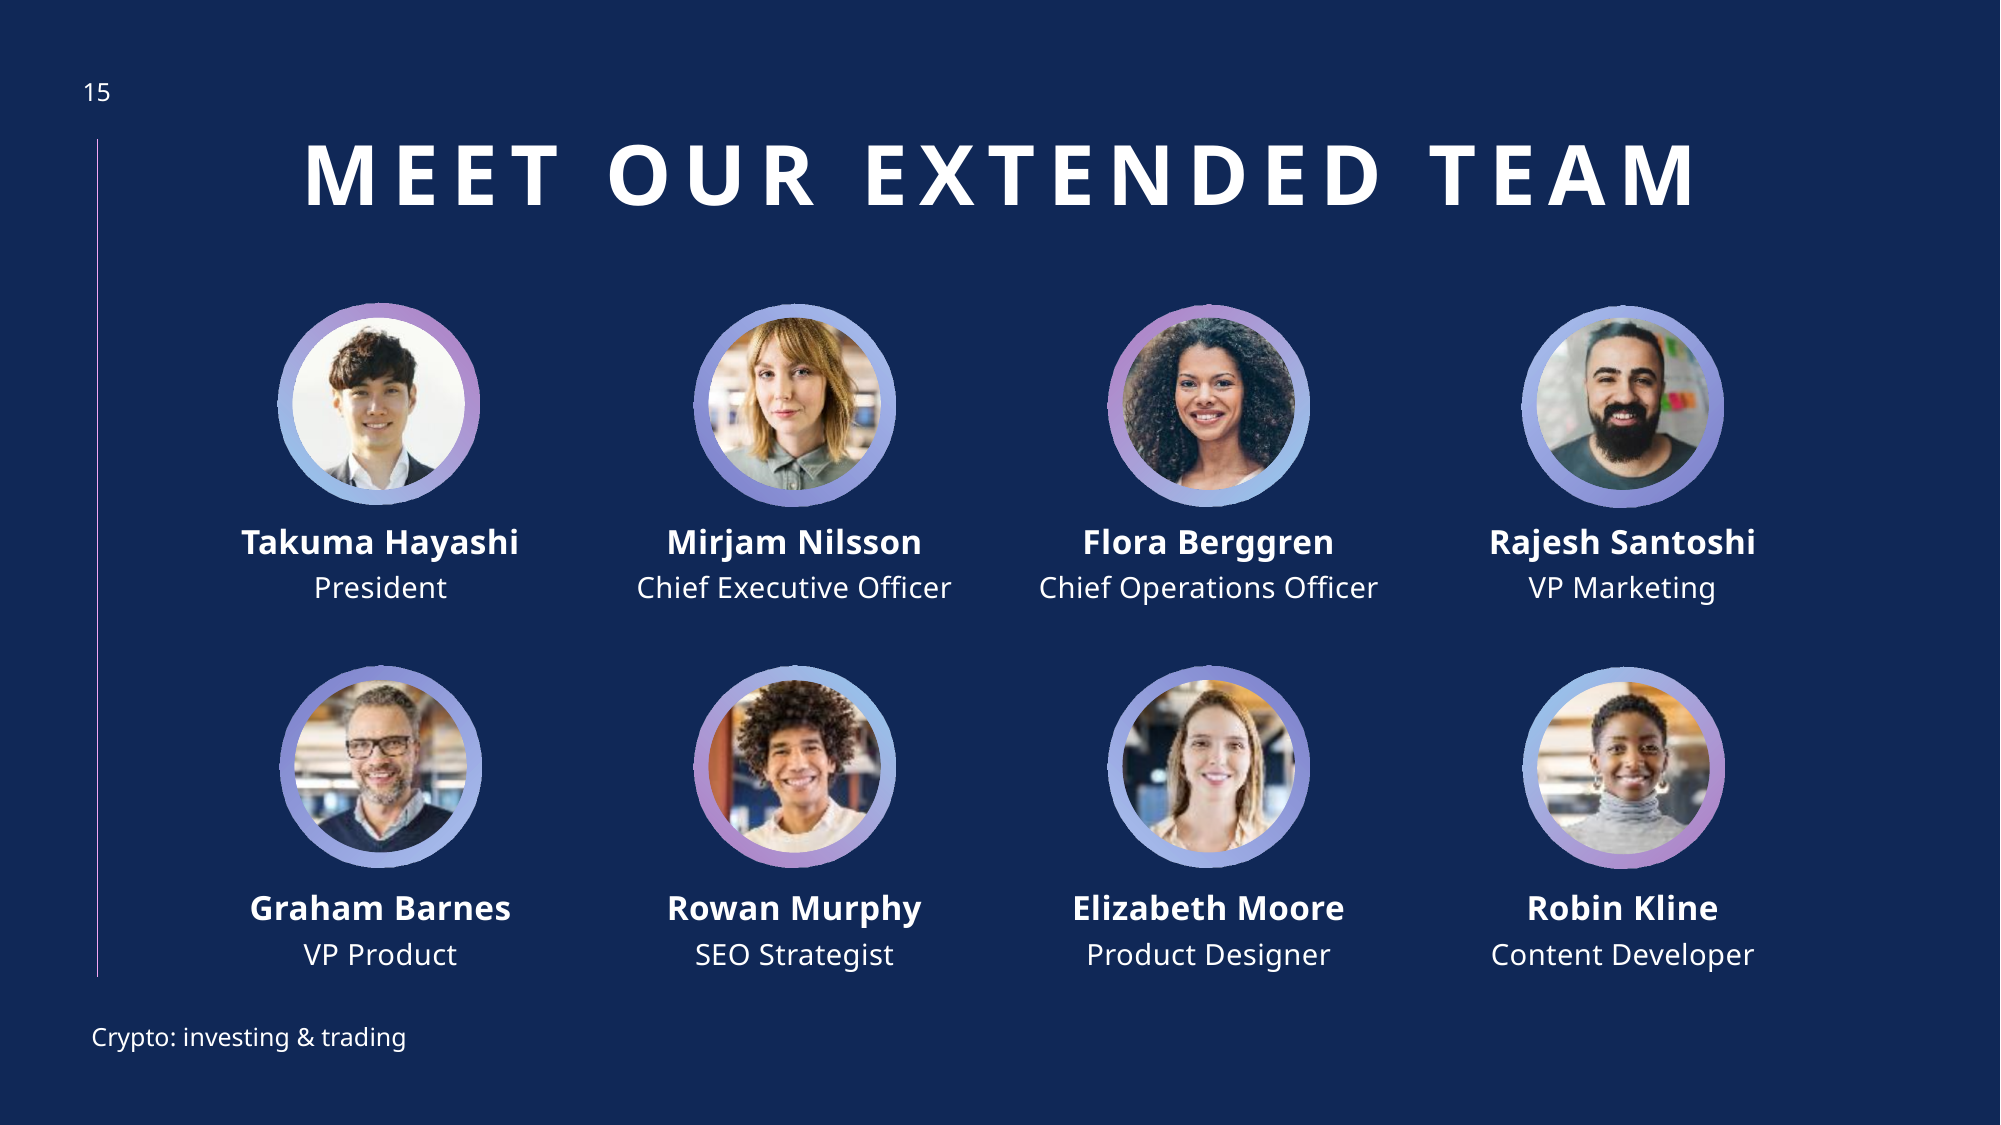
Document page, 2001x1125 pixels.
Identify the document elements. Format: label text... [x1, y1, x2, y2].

list VP Product [193, 931, 568, 975]
list Rajesh Santoshi​ [1435, 526, 1811, 557]
picture [1537, 681, 1710, 855]
footer Crypto: investing & trading [76, 1015, 459, 1061]
list VP Marketing [1435, 565, 1811, 609]
list President [193, 565, 568, 609]
list SEO Strategist [607, 931, 983, 975]
title MEET OUR EXTENDED TEAM [271, 55, 1729, 231]
list Rowan Murphy [607, 892, 983, 923]
list Graham Barnes [193, 892, 568, 923]
picture [708, 680, 881, 853]
list Content Developer [1435, 931, 1811, 975]
picture [708, 317, 881, 491]
picture [1122, 317, 1295, 491]
list Mirjam Nilsson​ [607, 526, 983, 557]
list Flora Berggren​ [1021, 526, 1397, 557]
list Elizabeth Moore [1021, 892, 1397, 923]
picture [292, 317, 465, 491]
list Chief Executive Officer [607, 565, 983, 609]
list Takuma Hayashi​ [193, 526, 568, 557]
list Robin Kline [1435, 892, 1811, 923]
list Chief Operations Officer [1021, 565, 1397, 609]
slide_number 15 [53, 67, 140, 119]
picture [294, 679, 467, 853]
picture [1122, 679, 1295, 853]
picture [1536, 317, 1710, 491]
list Product Designer [1021, 931, 1397, 975]
